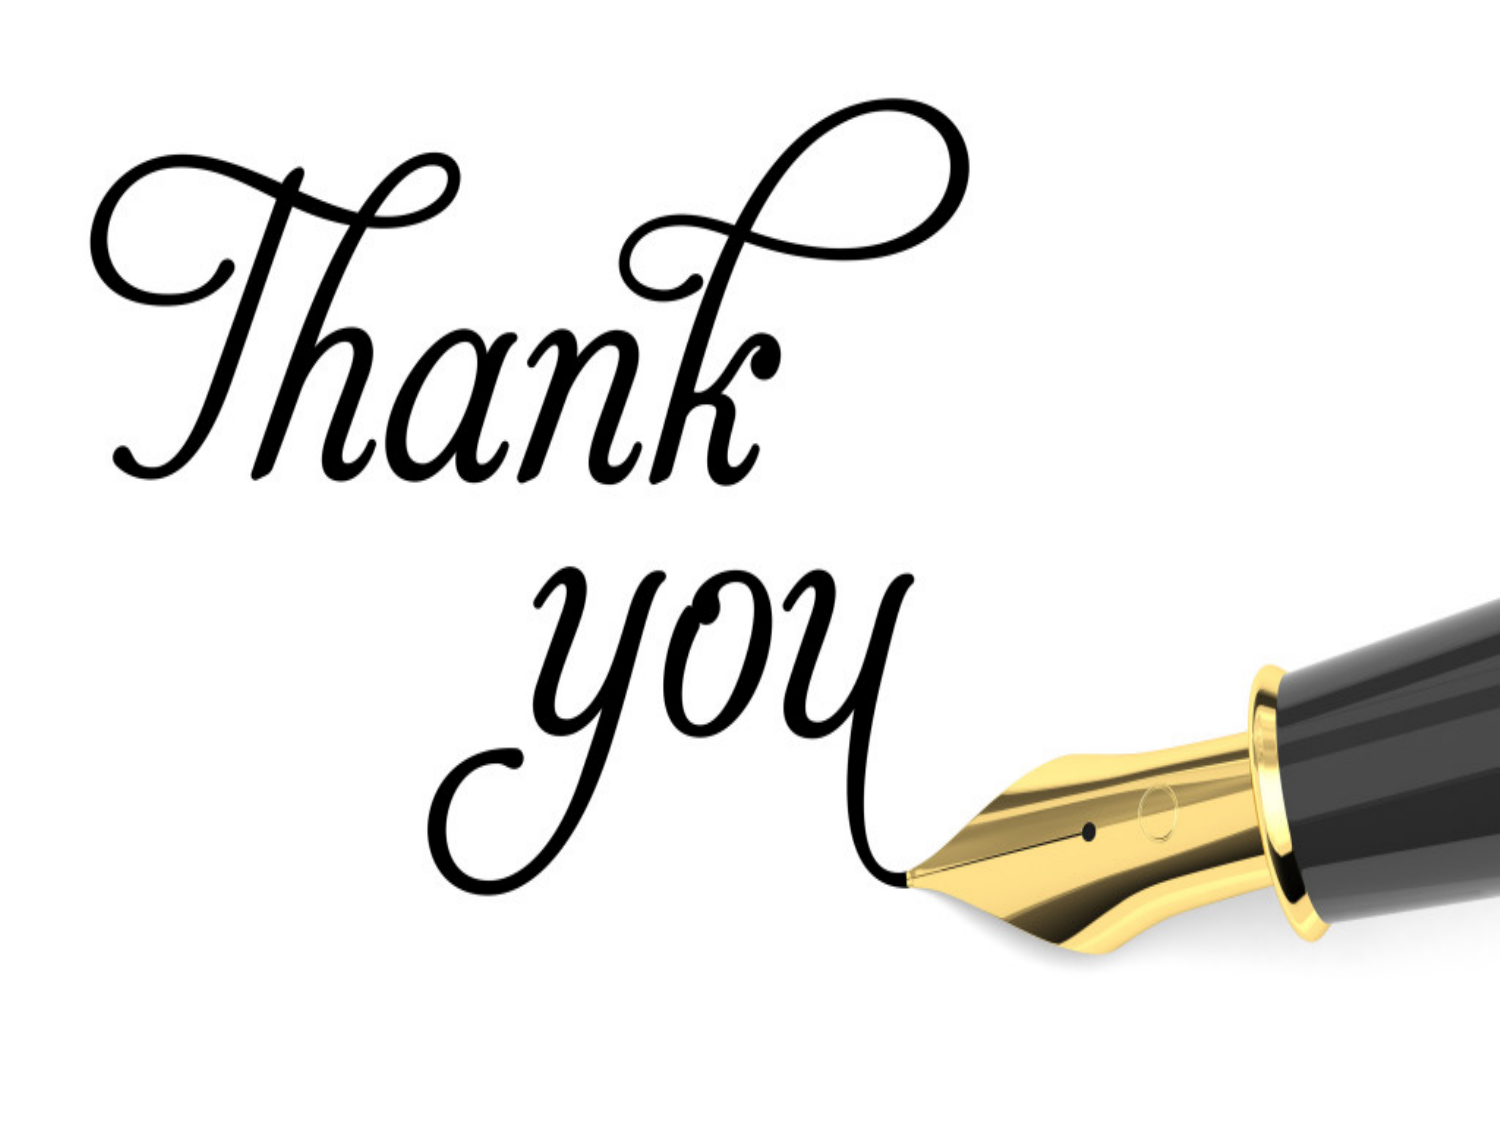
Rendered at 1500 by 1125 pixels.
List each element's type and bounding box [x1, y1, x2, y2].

list [0, 0, 1500, 1125]
